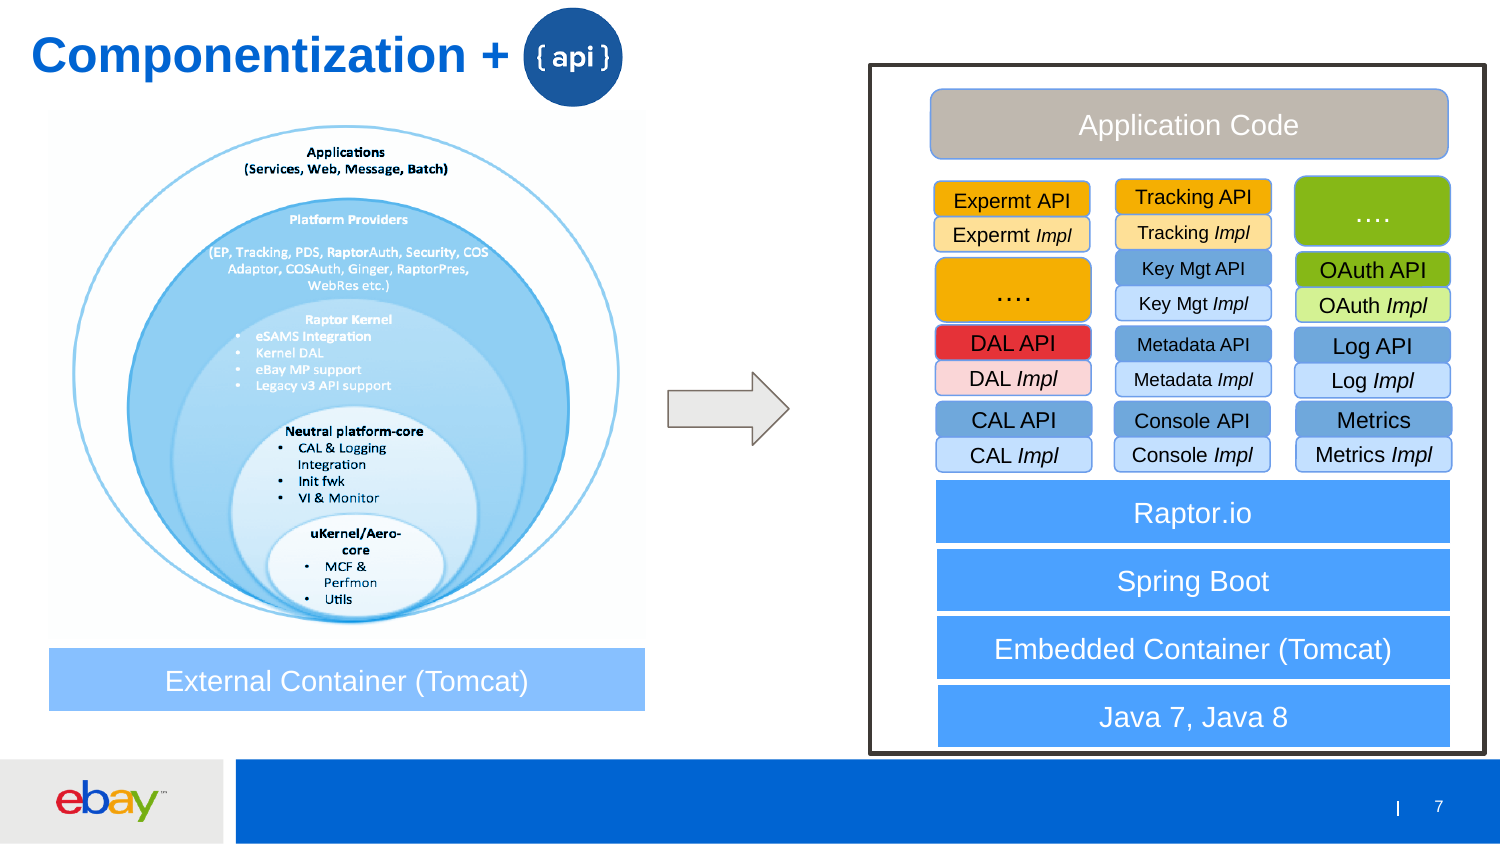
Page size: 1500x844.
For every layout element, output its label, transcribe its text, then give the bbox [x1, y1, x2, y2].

title Componentization + [16, 2, 519, 102]
picture [48, 110, 646, 640]
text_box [1294, 330, 1451, 399]
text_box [1114, 401, 1271, 473]
text_box Java 7, Java 8 [937, 683, 1451, 749]
text_box …. [935, 260, 1092, 323]
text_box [1295, 401, 1452, 473]
text_box Spring Boot [936, 547, 1451, 613]
text_box …. [1294, 176, 1451, 246]
text_box [668, 372, 789, 446]
picture [56, 780, 167, 822]
text_box Raptor.io [934, 479, 1451, 544]
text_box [1115, 328, 1272, 397]
picture [521, 2, 625, 109]
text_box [935, 403, 1093, 473]
text_box Embedded Container (Tomcat) [936, 615, 1451, 680]
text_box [1115, 249, 1272, 321]
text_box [935, 324, 1092, 396]
slide_number 7 [1398, 785, 1444, 816]
title Componentization + [626, 2, 1464, 102]
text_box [933, 180, 1091, 252]
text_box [1295, 251, 1451, 323]
text_box External Container (Tomcat) [48, 647, 646, 713]
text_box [1115, 178, 1272, 249]
text_box [868, 63, 1487, 756]
text_box Application Code [930, 89, 1449, 159]
